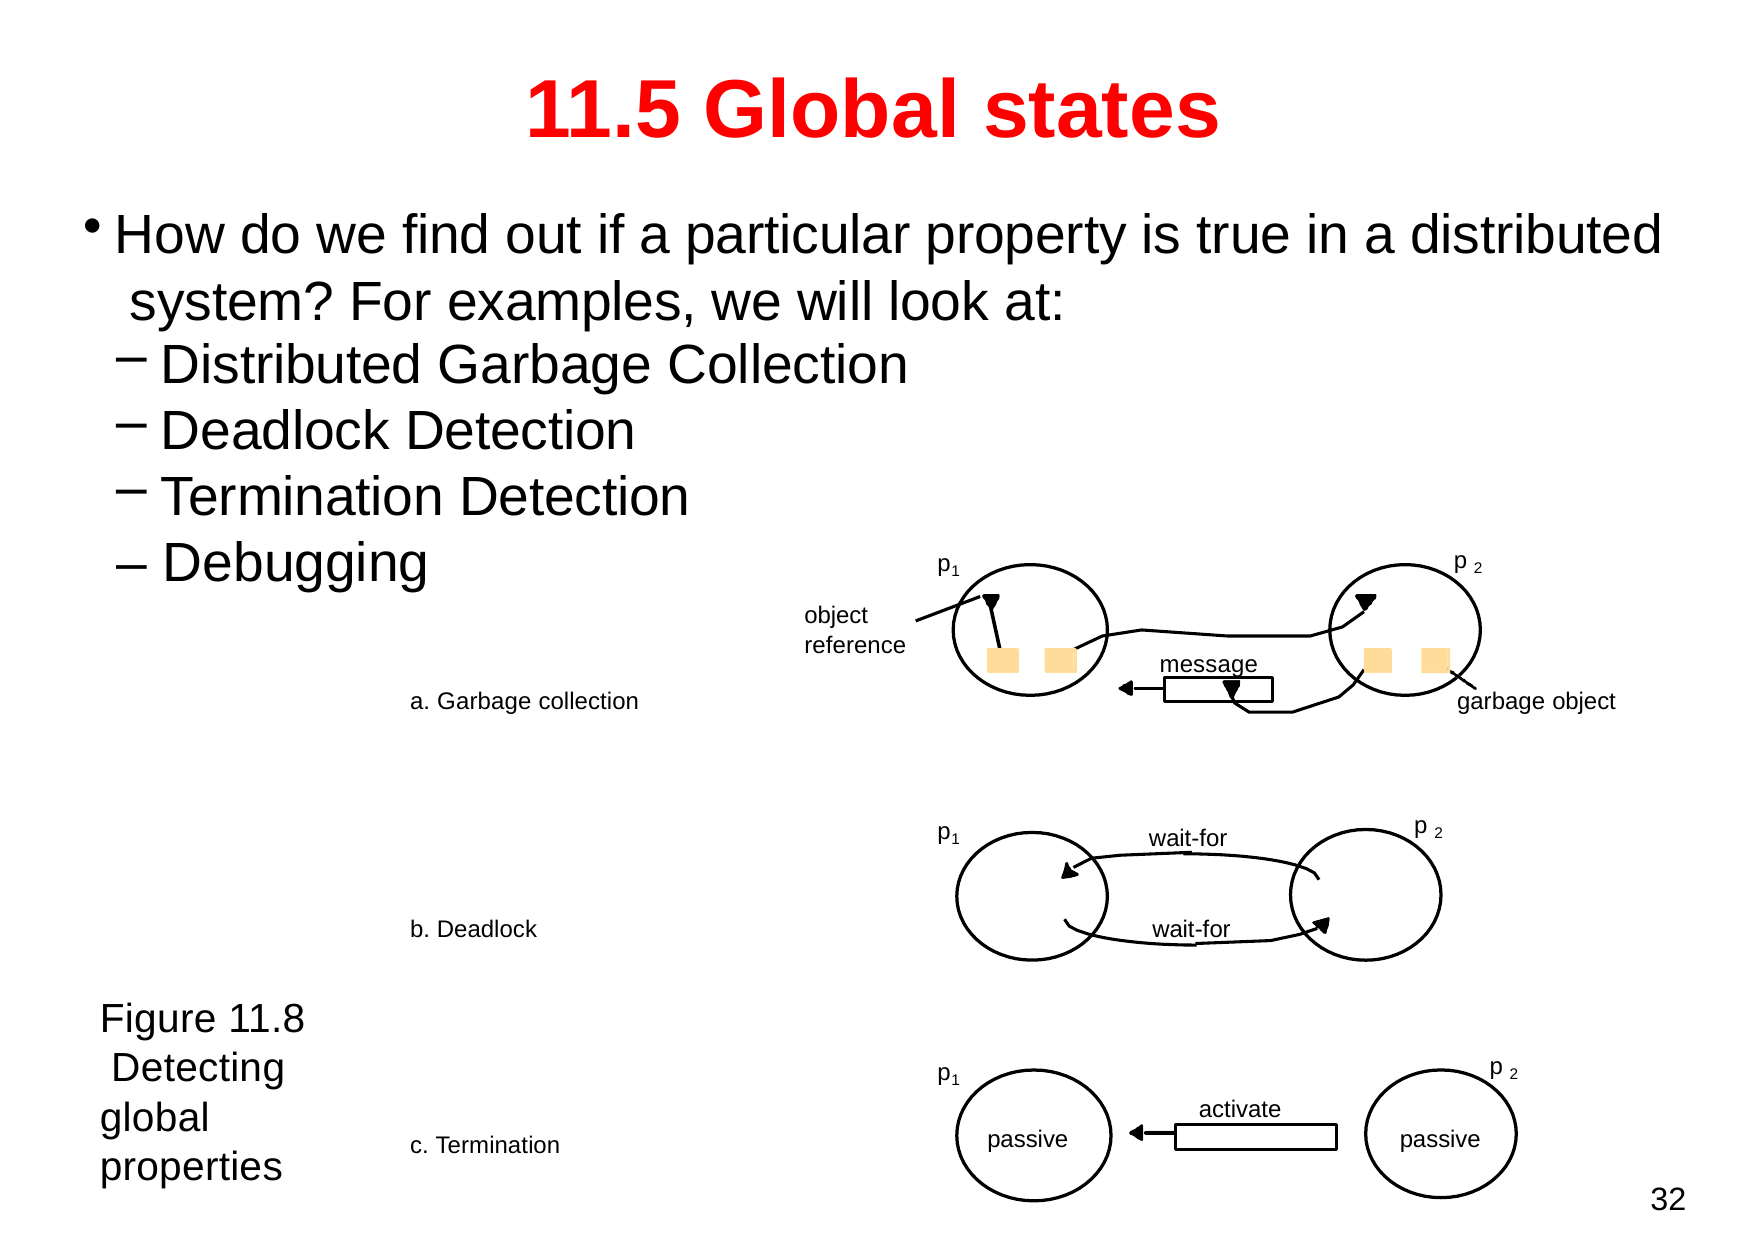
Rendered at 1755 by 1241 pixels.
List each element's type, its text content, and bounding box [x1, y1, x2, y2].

text_box activate [1196, 1090, 1285, 1122]
text_box p1 [935, 810, 964, 848]
text_box – Debugging [114, 524, 430, 593]
text_box [1227, 669, 1364, 713]
text_box wait-for [1146, 819, 1231, 851]
text_box [1290, 829, 1442, 961]
text_box [1421, 648, 1477, 690]
text_box How do we find out if a particular property is true in a distributed system? For examples, we will look at: Distributed Garbage Collection Deadlock Detection Termination Detection [80, 194, 1672, 527]
text_box [1235, 928, 1318, 942]
text_box [982, 594, 1000, 611]
text_box p1 [935, 542, 964, 580]
text_box [1355, 594, 1377, 611]
text_box wait-for [1150, 911, 1235, 943]
text_box Figure 11.8 Detecting [97, 989, 311, 1090]
text_box c. Termination [407, 1127, 567, 1159]
text_box message [1157, 646, 1261, 678]
text_box [956, 832, 1108, 961]
text_box [1175, 1124, 1337, 1150]
text_box garbage object [1455, 682, 1621, 714]
text_box [1046, 649, 1076, 671]
text_box [1129, 1124, 1174, 1141]
text_box [1064, 919, 1197, 946]
text_box [1184, 853, 1320, 880]
text_box b. Deadlock [407, 911, 541, 943]
title 11.5 Global states [523, 52, 1231, 194]
text_box p 2 [1487, 1045, 1520, 1083]
text_box global properties [97, 1088, 286, 1189]
text_box passive [1397, 1121, 1485, 1153]
text_box [956, 1070, 1112, 1201]
text_box [1118, 680, 1164, 696]
text_box p1 [935, 1051, 964, 1089]
text_box [1312, 917, 1330, 934]
text_box p 2 [1412, 804, 1445, 842]
text_box [1222, 680, 1241, 699]
text_box p 2 [1451, 539, 1484, 577]
text_box [989, 649, 1018, 671]
text_box object reference [802, 597, 910, 659]
text_box [1365, 1069, 1517, 1198]
text_box [953, 564, 1108, 696]
text_box [1073, 852, 1192, 868]
text_box a. Garbage collection [407, 682, 643, 714]
text_box [1164, 677, 1273, 702]
text_box passive [985, 1121, 1072, 1153]
text_box [1061, 862, 1079, 879]
text_box [1329, 564, 1481, 696]
text_box [1074, 611, 1364, 651]
slide_number 32 [1646, 1179, 1691, 1241]
text_box [1365, 649, 1391, 671]
